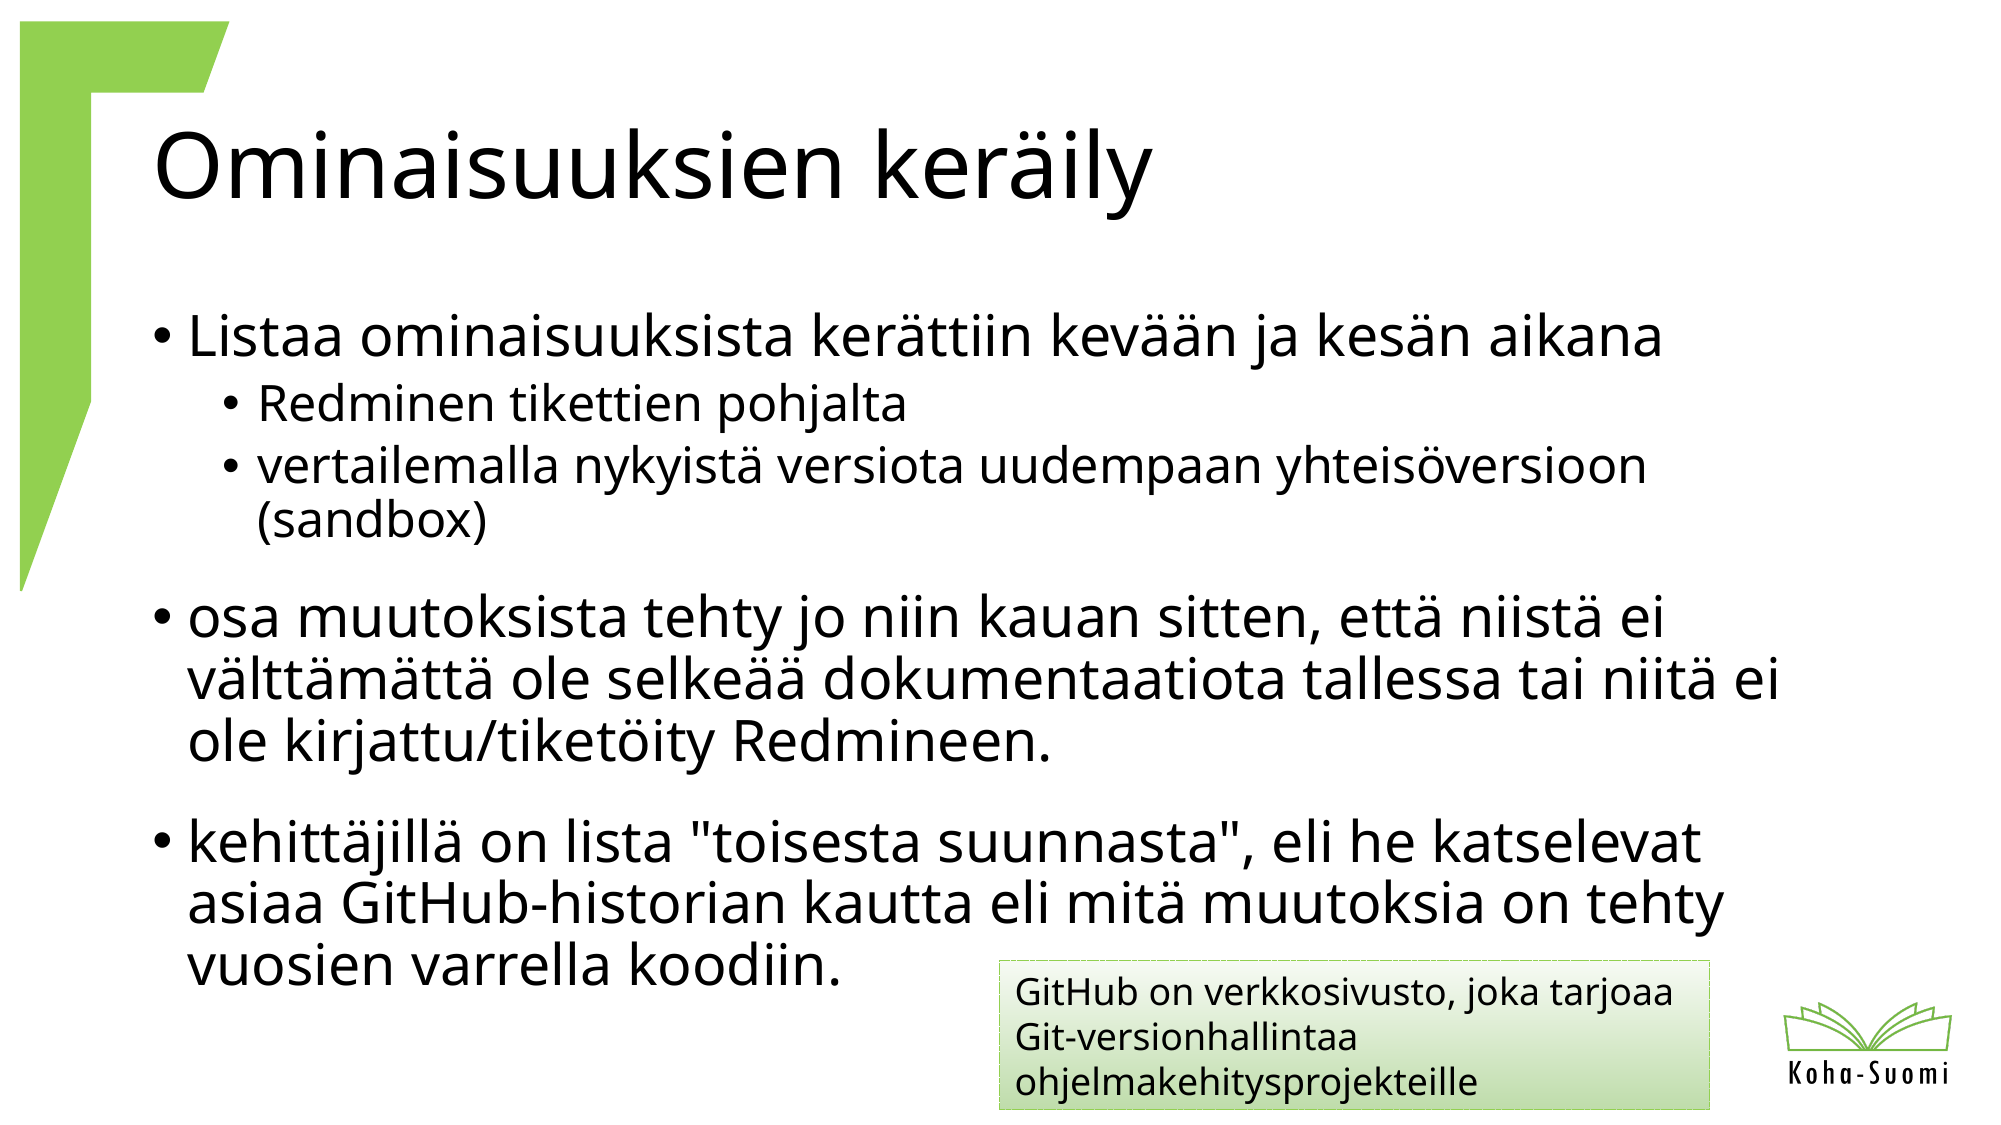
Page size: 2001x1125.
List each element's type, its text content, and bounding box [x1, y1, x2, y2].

text_box [19, 21, 230, 592]
text_box GitHub on verkkosivusto, joka tarjoaa Git-versionhallintaa ohjelmakehitysprojekteille [999, 960, 1710, 1110]
list Listaa ominaisuuksista kerättiin kevään ja kesän aikana Redminen tikettien pohjalta vertailemalla nykyistä versiota uudempaan yhteisöversioon (sandbox) osa muutoksista tehty jo niin kauan sitten, että niistä ei välttämättä ole selkeää dokumentaatiota tallessa tai niitä ei ole kirjattu/tiketöity Redmineen. kehittäjillä on lista "toisesta suunnasta", eli he katselevat asiaa GitHub-historian kautta eli mitä muutoksia on tehty vuosien varrella koodiin. [137, 299, 1863, 1014]
title Ominaisuuksien keräily [137, 59, 1863, 278]
picture [1767, 986, 1968, 1100]
